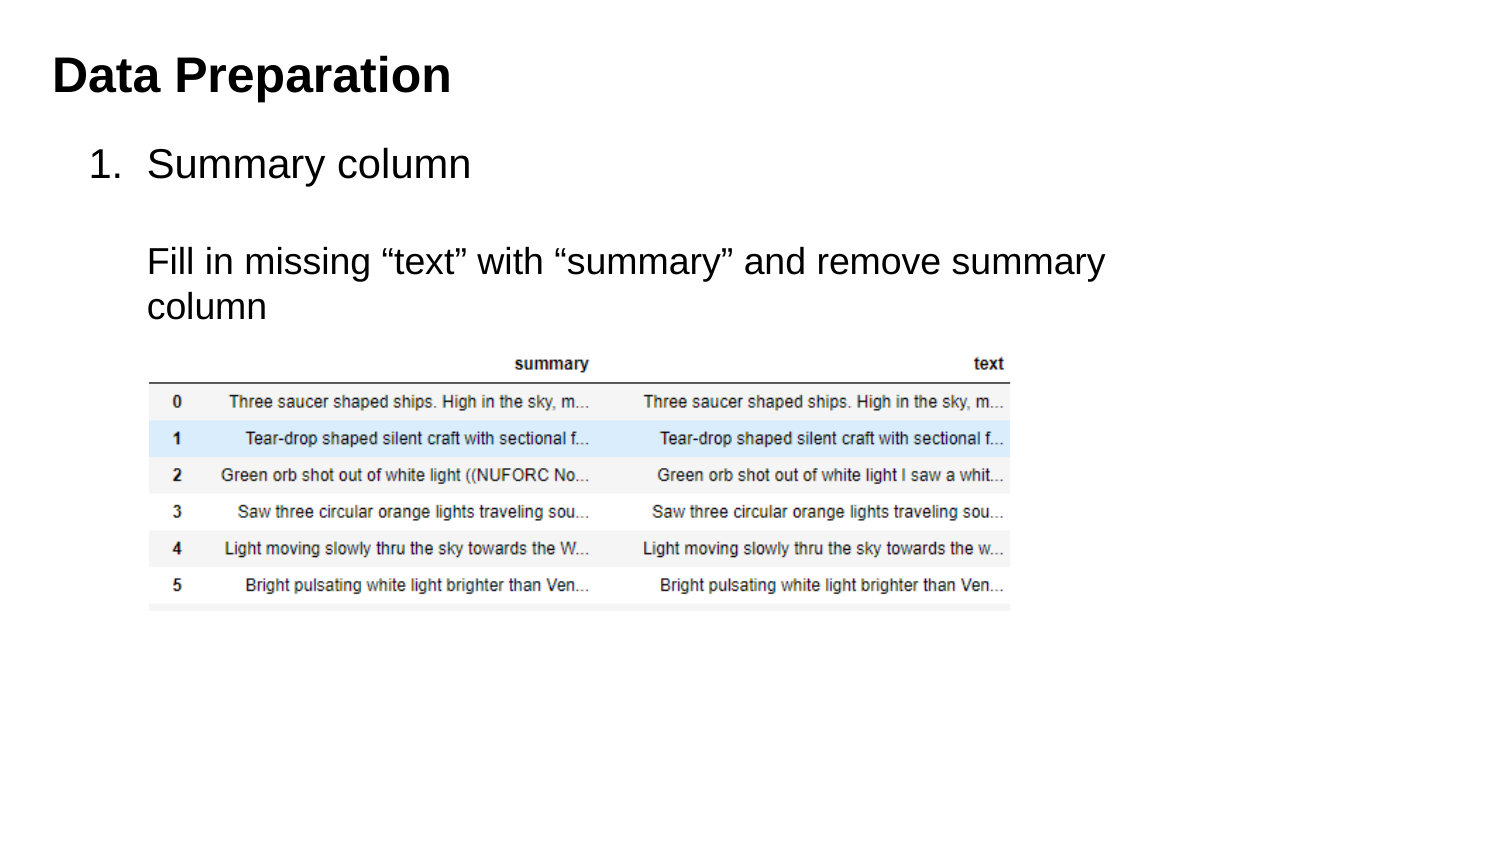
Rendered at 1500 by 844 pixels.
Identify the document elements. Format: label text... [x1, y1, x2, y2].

text_box Summary column Fill in missing “text” with “summary” and remove summary column [56, 121, 1149, 231]
picture [148, 349, 1011, 611]
text_box Data Preparation [37, 27, 767, 120]
